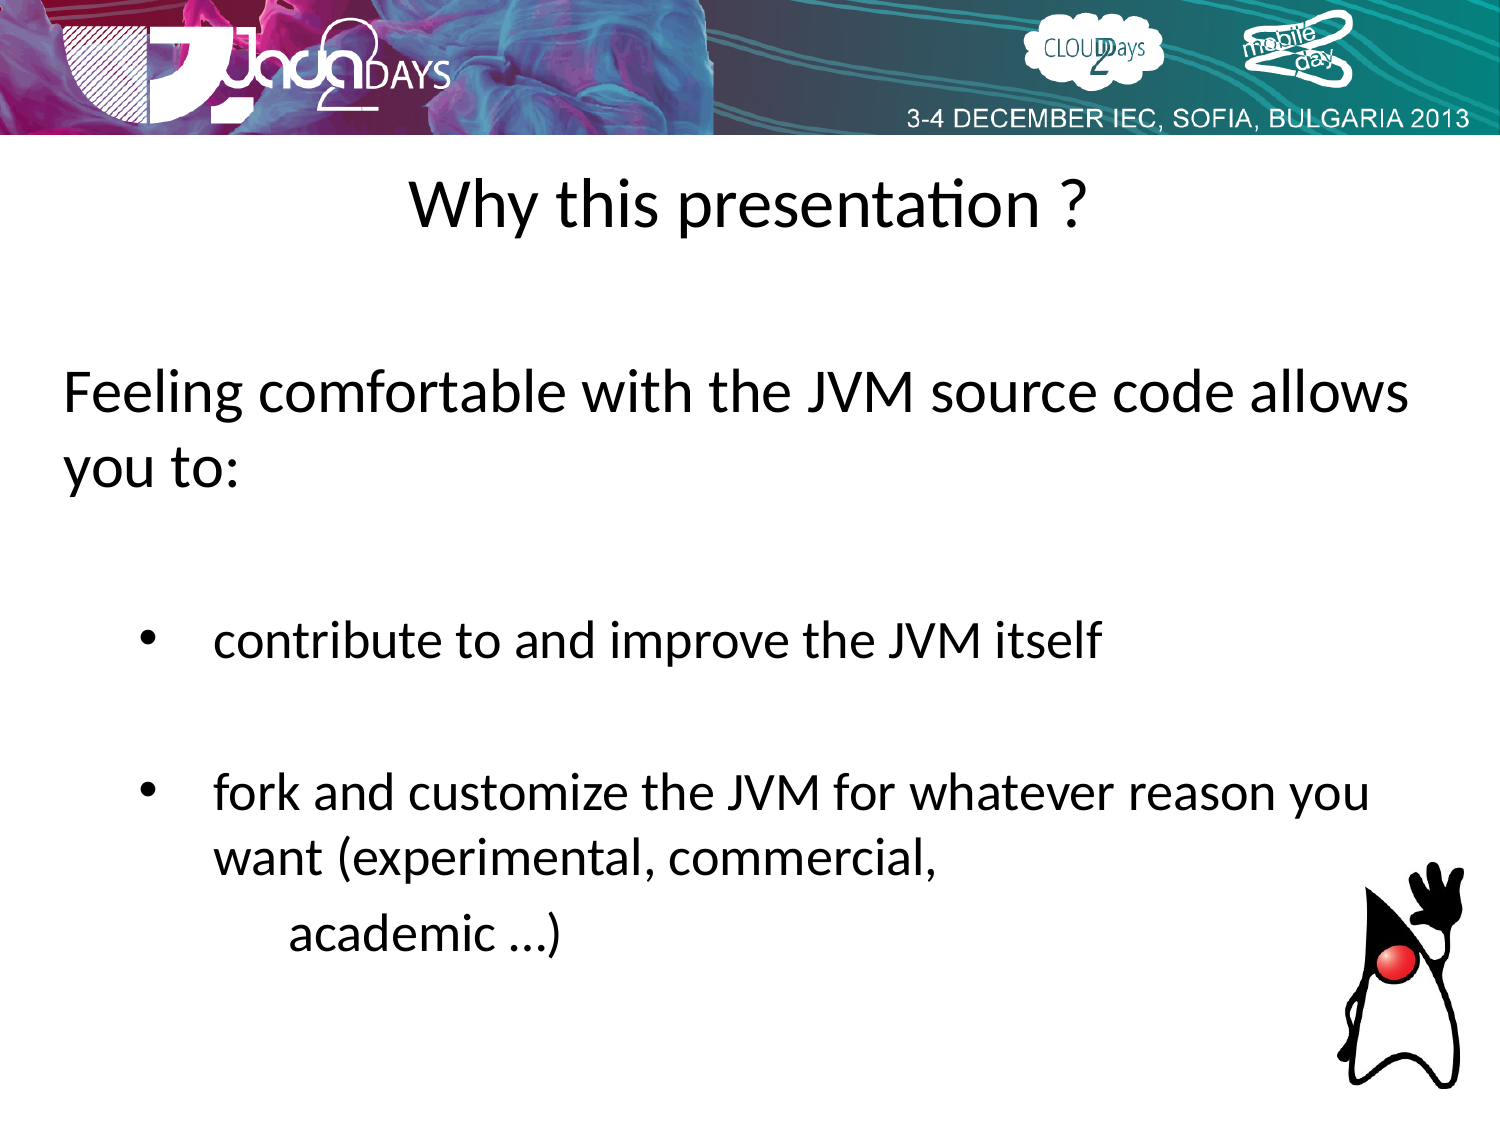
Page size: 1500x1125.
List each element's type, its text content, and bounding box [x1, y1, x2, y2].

text_box Feeling comfortable with the JVM source code allows you to: contribute to and improve the JVM itself fork and customize the JVM for whatever reason you want (experimental, commercial, academic …) [48, 249, 1446, 1100]
text_box Why this presentation ? [50, 149, 1450, 250]
picture [0, 0, 1500, 135]
picture [1446, 862, 1464, 1089]
